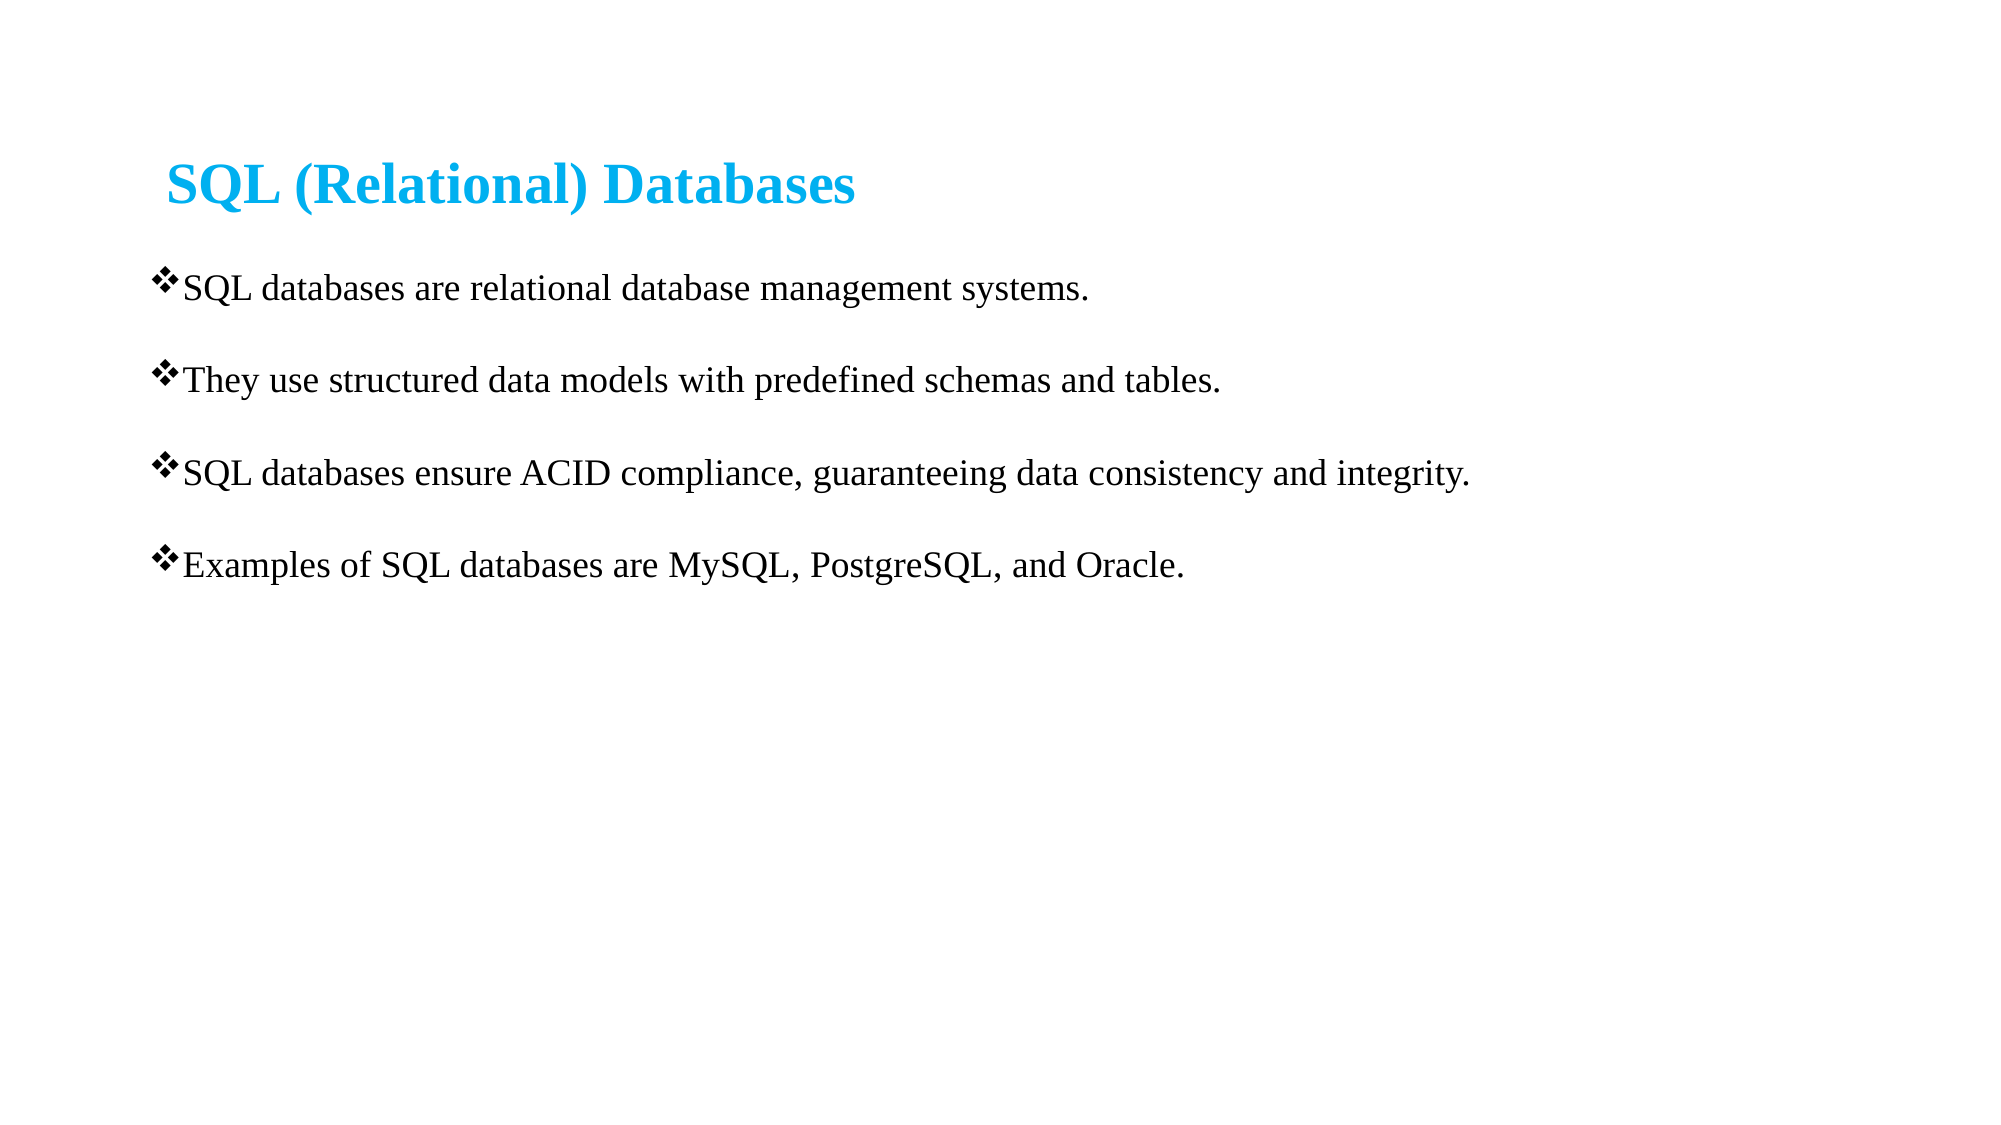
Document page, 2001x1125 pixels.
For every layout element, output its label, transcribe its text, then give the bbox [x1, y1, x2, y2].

text_box SQL (Relational) Databases SQL databases are relational database management systems. They use structured data models with predefined schemas and tables. SQL databases ensure ACID compliance, guaranteeing data consistency and integrity. Examples of SQL databases are MySQL, PostgreSQL, and Oracle. [133, 102, 1866, 1056]
